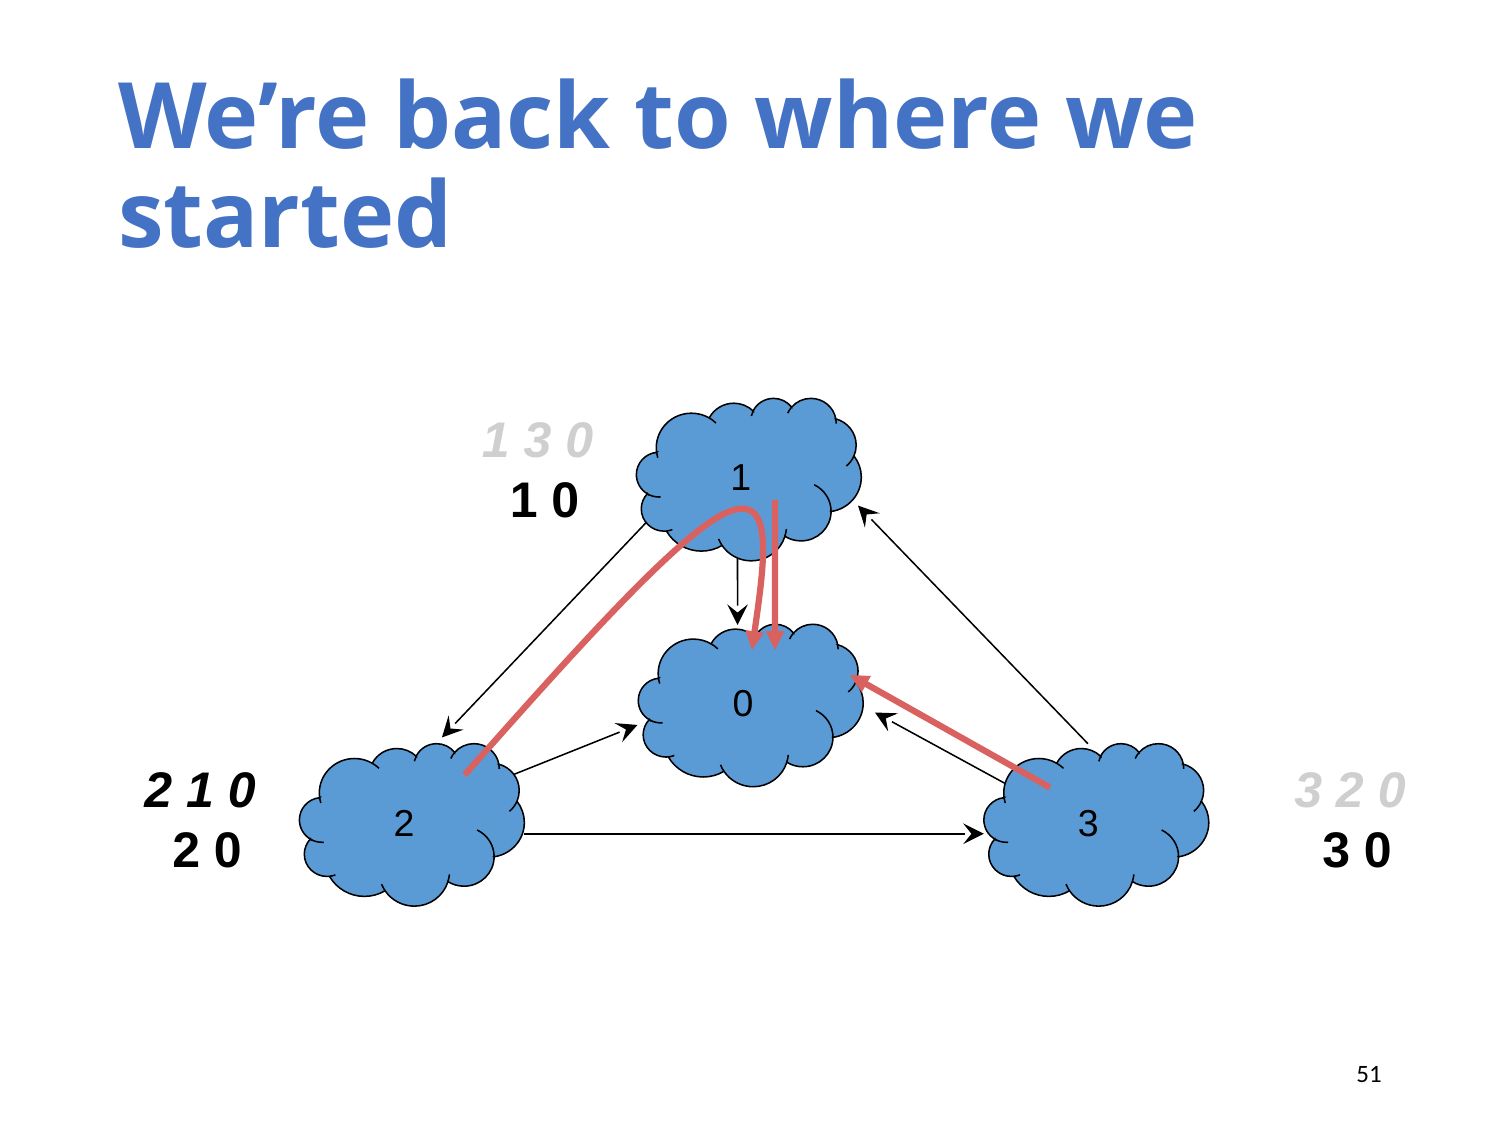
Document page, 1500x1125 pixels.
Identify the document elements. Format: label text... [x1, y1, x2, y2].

text_box 3 2 0 3 0 [1279, 749, 1421, 885]
text_box 2 1 0 2 0 [129, 749, 271, 885]
title We’re back to where we started [103, 59, 1397, 278]
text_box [299, 398, 1209, 907]
slide_number 51 [1059, 1042, 1397, 1103]
